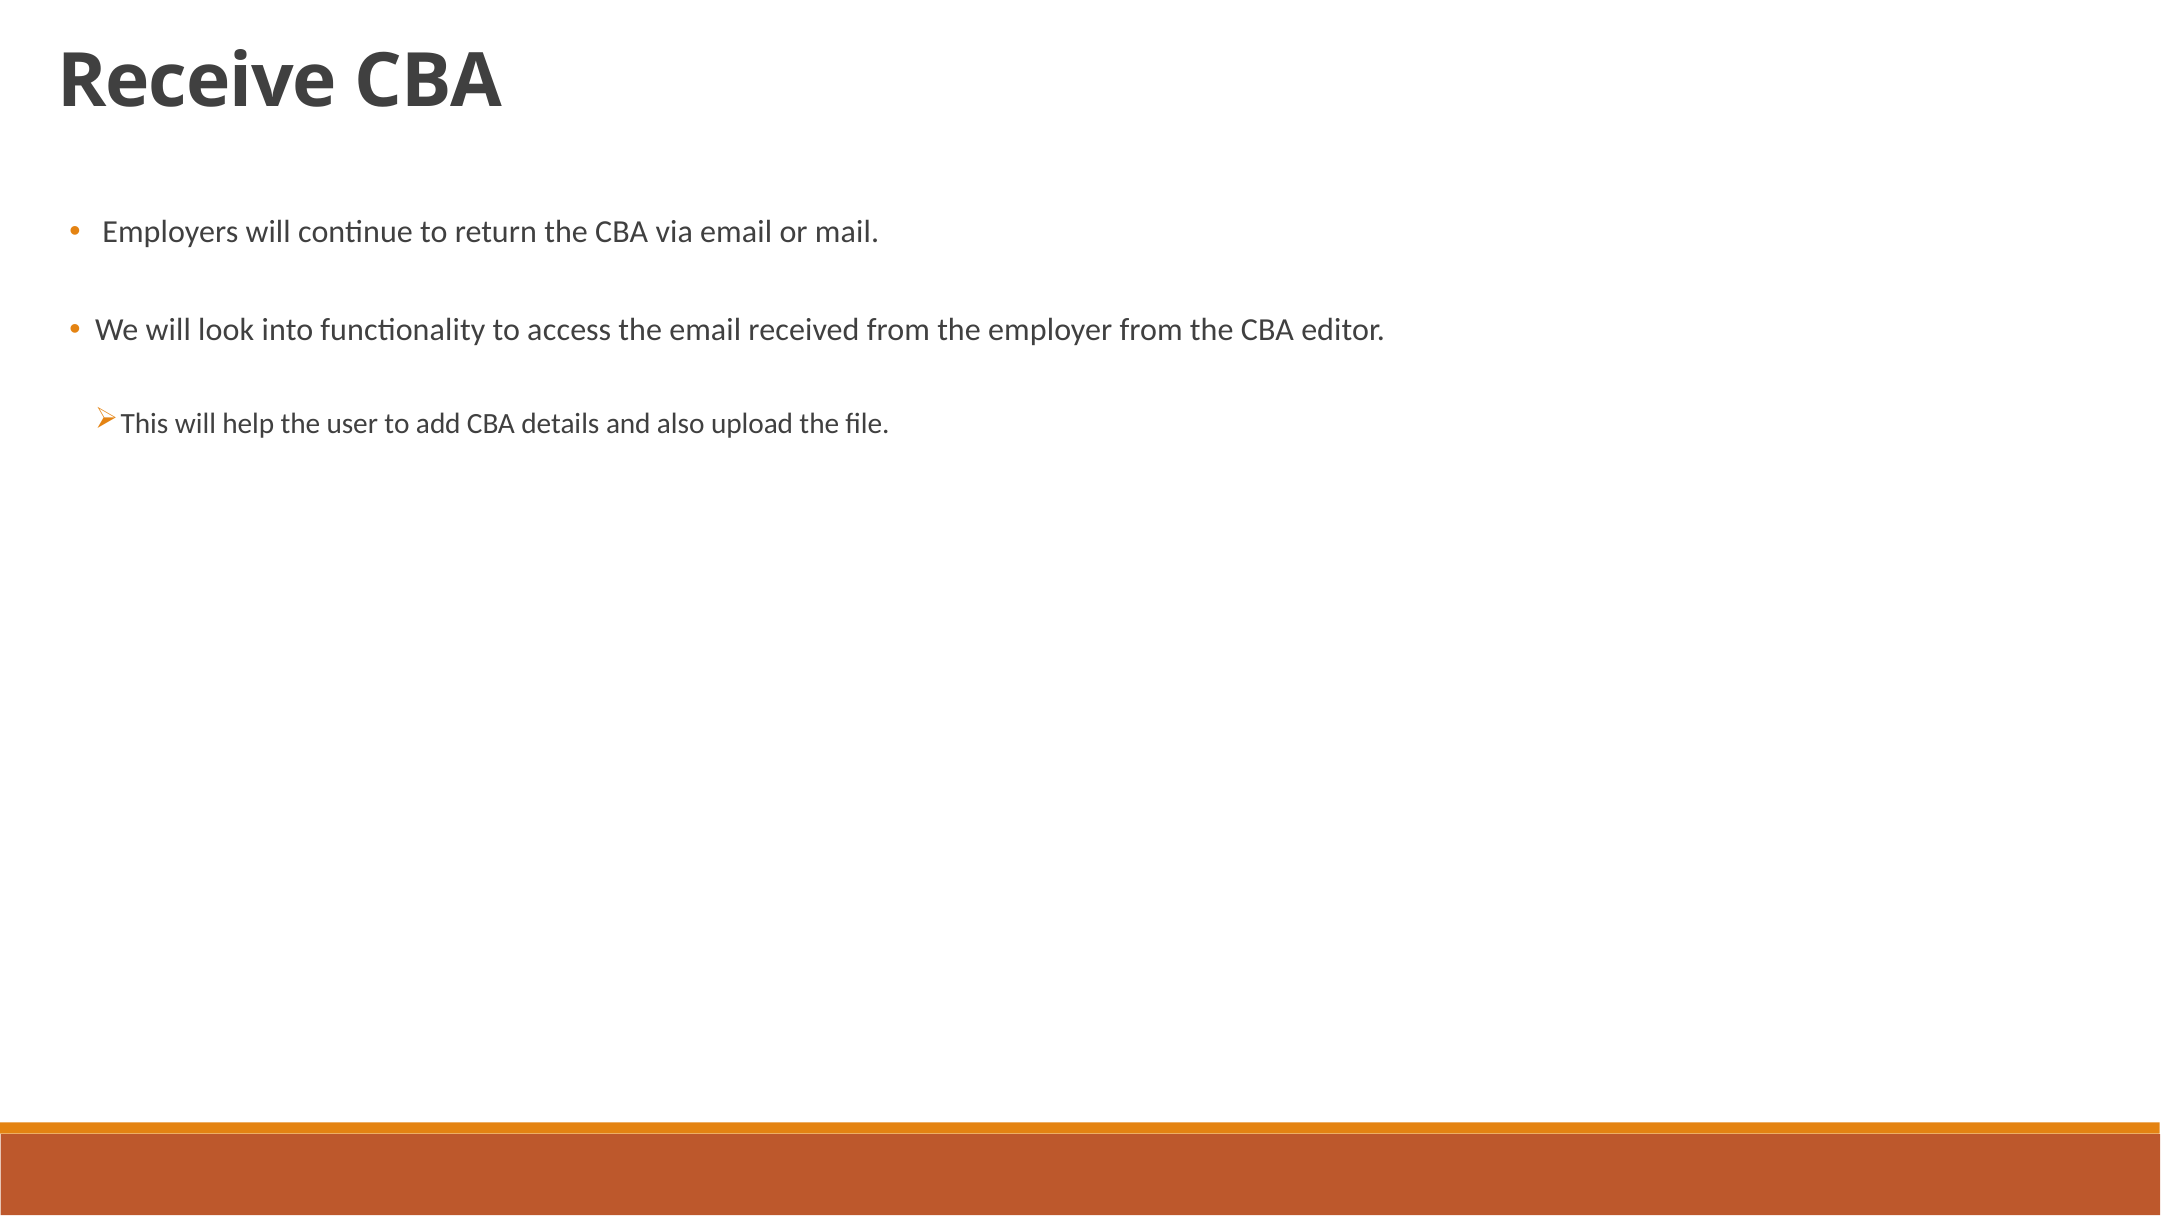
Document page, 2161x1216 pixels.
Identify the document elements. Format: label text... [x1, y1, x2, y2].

list Employers will continue to return the CBA via email or mail. We will look into functionality to access the email received from the employer from the CBA editor. This will help the user to add CBA details and also upload the file. [41, 207, 2161, 448]
title Receive CBA [42, 35, 1168, 130]
